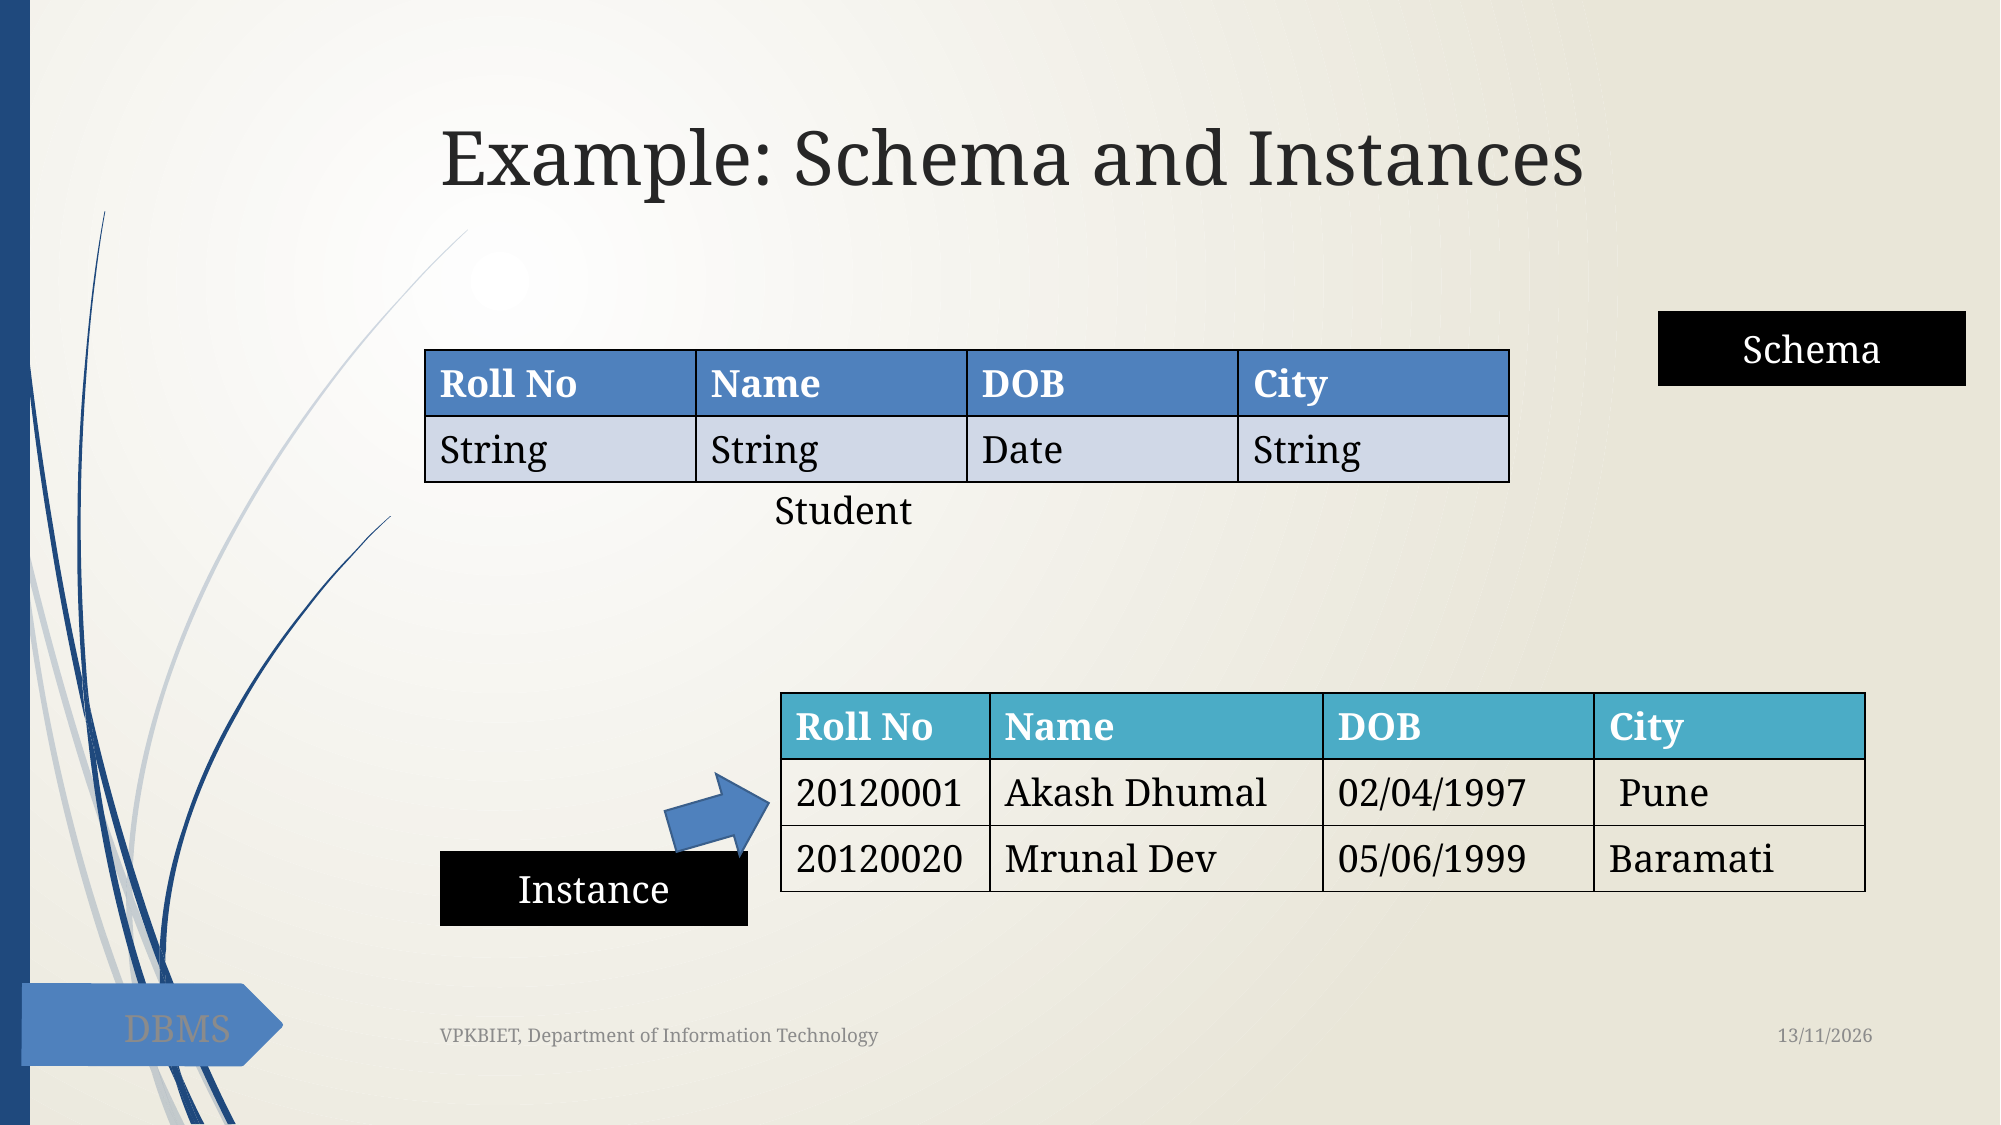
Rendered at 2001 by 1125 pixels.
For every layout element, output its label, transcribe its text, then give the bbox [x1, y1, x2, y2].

table_header DOB [1324, 694, 1593, 758]
table_header Roll No [782, 694, 989, 758]
table_cell String [1239, 417, 1508, 481]
footer VPKBIET, Department of Information Technology [424, 1006, 1675, 1067]
table_cell Date [968, 417, 1237, 481]
table_cell 05/06/1999 [1324, 826, 1593, 891]
table_cell 20120020 [782, 826, 989, 891]
table_header Name [697, 351, 966, 415]
table_header Name [991, 694, 1322, 758]
text_box [663, 771, 771, 859]
table_cell 02/04/1997 [1324, 760, 1593, 825]
text_box Student [759, 479, 928, 540]
table_header City [1239, 351, 1508, 415]
title Example: Schema and Instances [425, 102, 1888, 313]
table_cell Baramati [1595, 826, 1864, 891]
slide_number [1699, 1005, 1888, 1067]
table_cell String [697, 417, 966, 481]
table_header City [1595, 694, 1864, 758]
table_cell Akash Dhumal [991, 760, 1322, 825]
slide_number DBMS [47, 1005, 247, 1050]
table_cell 20120001 [782, 760, 989, 825]
table_cell Mrunal Dev [991, 826, 1322, 891]
table_header DOB [968, 351, 1237, 415]
table_header Roll No [426, 351, 695, 415]
text_box Schema [1658, 311, 1966, 386]
text_box Instance [440, 851, 748, 926]
table_cell String [426, 417, 695, 481]
table_cell Pune [1595, 760, 1864, 825]
